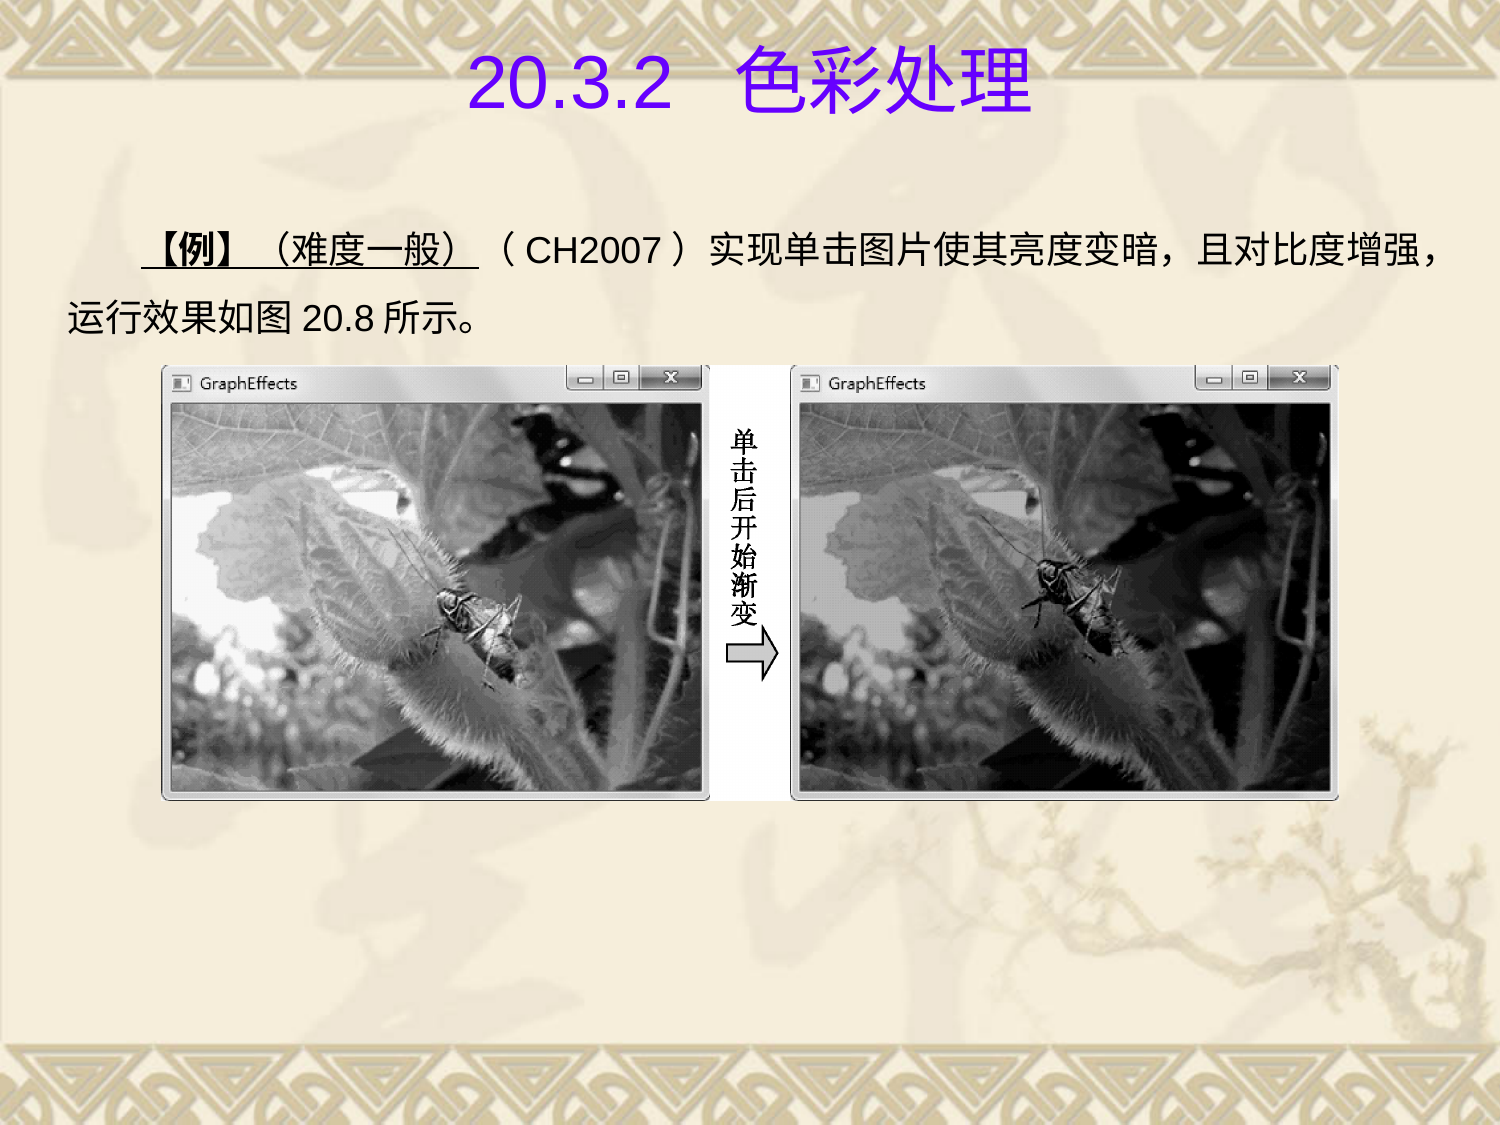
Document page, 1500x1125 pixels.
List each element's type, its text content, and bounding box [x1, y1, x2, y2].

title 20.3.2 色彩处理 [49, 7, 1451, 149]
text_box 【例】（难度一般）（CH2007）实现单击图片使其亮度变暗，且对比度增强，运行效果如图20.8所示。 [53, 196, 1447, 414]
picture [0, 0, 1500, 1125]
